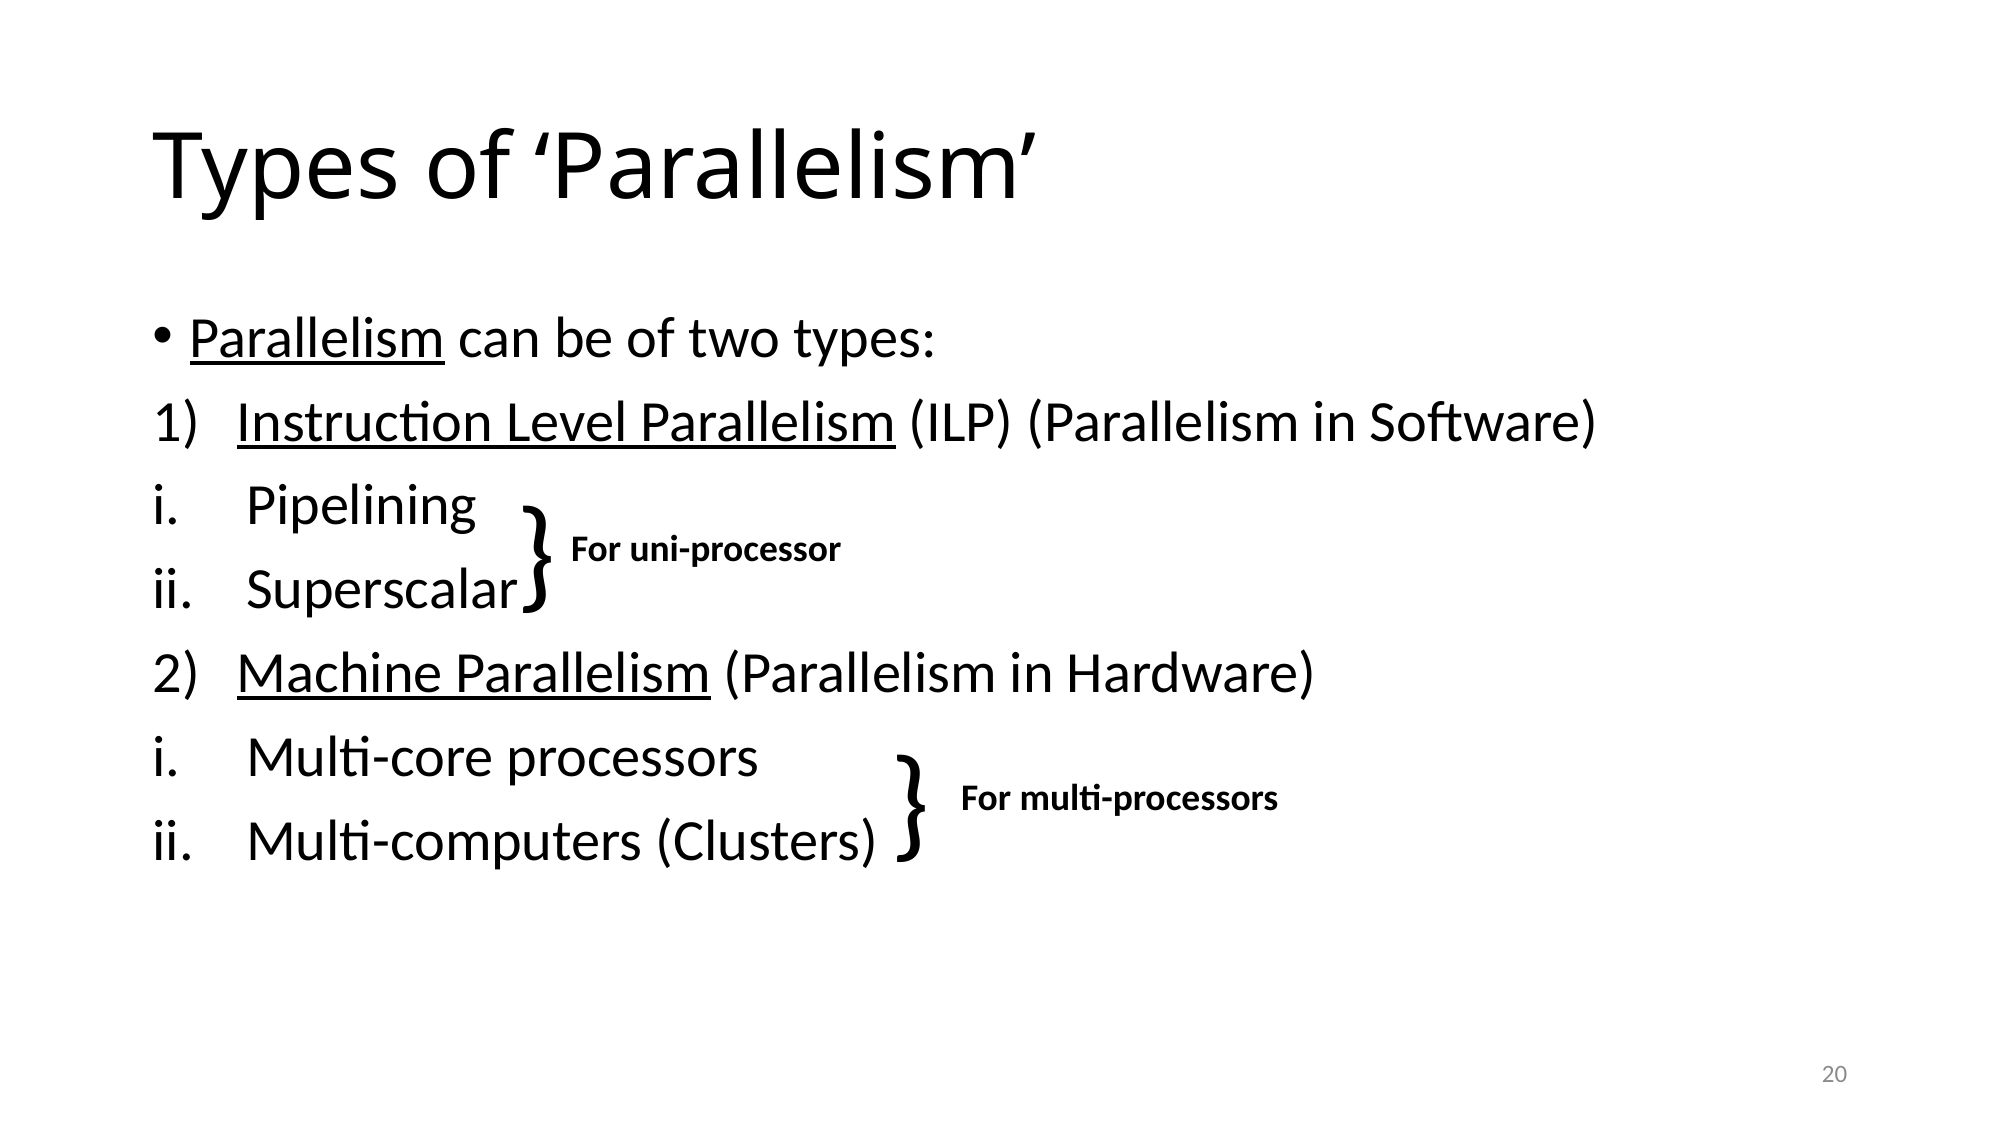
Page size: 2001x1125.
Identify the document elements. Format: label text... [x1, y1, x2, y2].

slide_number 20 [1412, 1042, 1863, 1103]
text_box } [875, 712, 945, 878]
list Parallelism can be of two types: Instruction Level Parallelism (ILP) (Parallelism in Software) Pipelining Superscalar Machine Parallelism (Parallelism in Hardware) Multi-core processors Multi-computers (Clusters) [137, 299, 1863, 1014]
text_box For uni-processor [571, 517, 857, 577]
text_box For multi-processors [946, 766, 1294, 826]
text_box } [501, 464, 571, 630]
title Types of ‘Parallelism’ [137, 59, 1863, 278]
